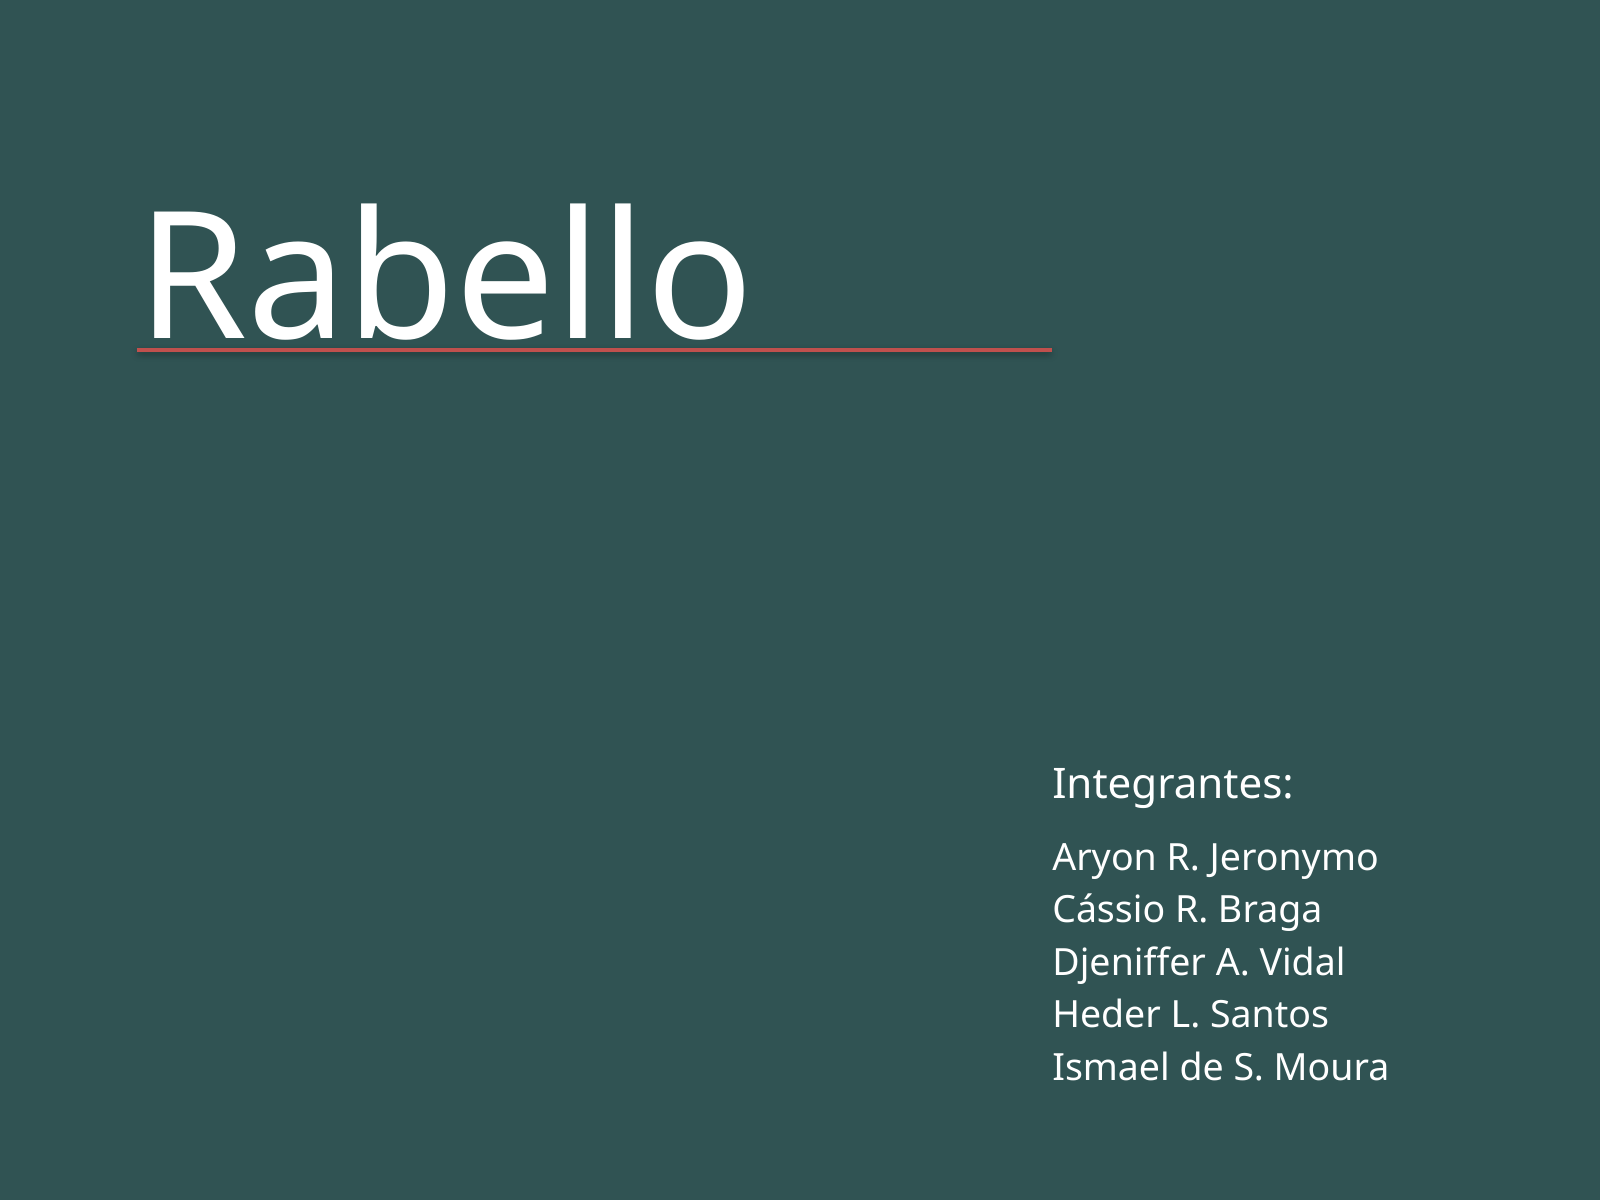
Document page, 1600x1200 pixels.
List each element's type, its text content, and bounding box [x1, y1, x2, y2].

text_box Integrantes: [1052, 748, 1336, 808]
text_box Rabello [137, 197, 1498, 375]
text_box Aryon R. Jeronymo Cássio R. Braga Djeniffer A. Vidal Heder L. Santos Ismael de S. Moura [1052, 825, 1480, 1088]
